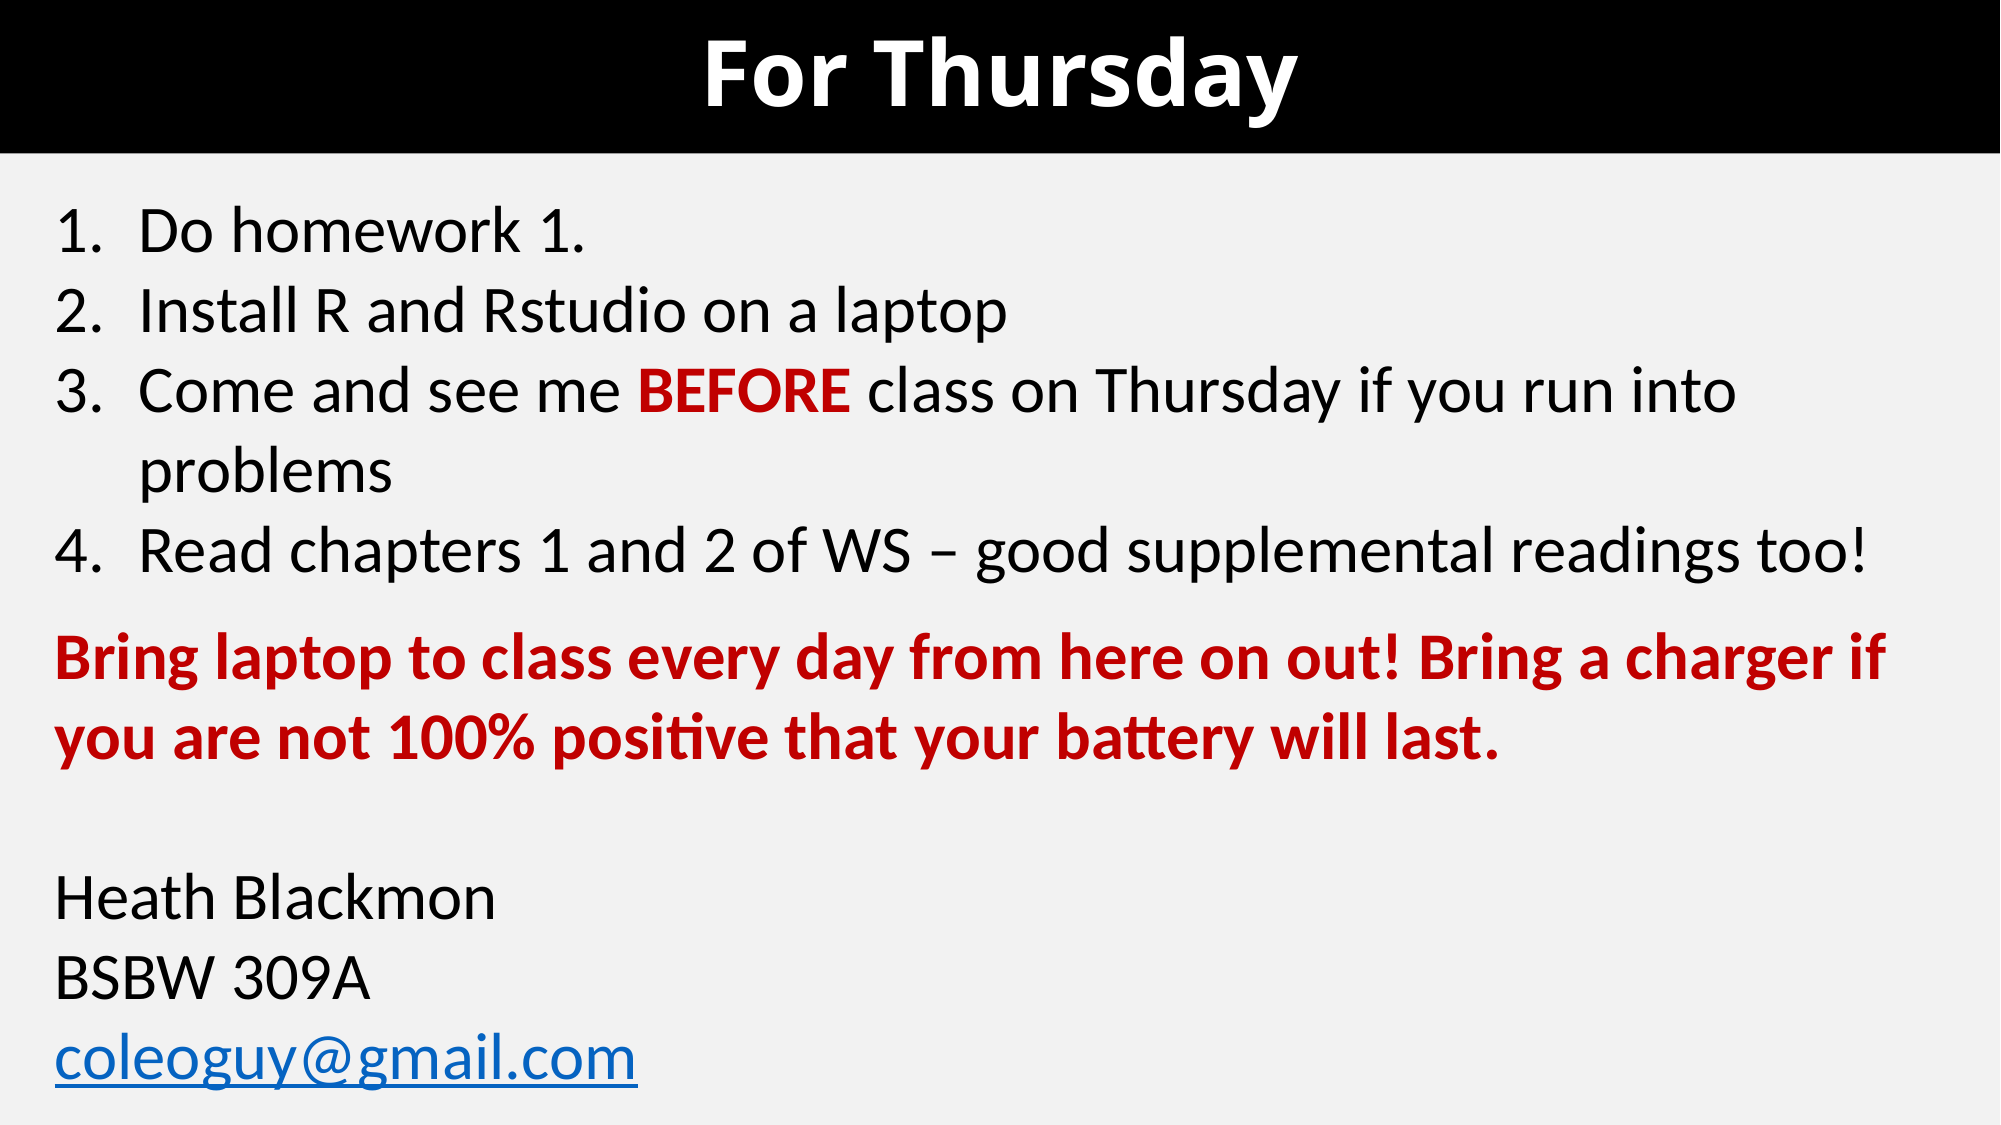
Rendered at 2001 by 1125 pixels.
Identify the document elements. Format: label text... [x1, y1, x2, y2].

title For Thursday [0, 0, 2000, 154]
text_box Do homework 1. Install R and Rstudio on a laptop Come and see me BEFORE class on Thursday if you run into problems Read chapters 1 and 2 of WS – good supplemental readings too! Bring laptop to class every day from here on out! Bring a charger if you are not 100% positive that your battery will last. Heath Blackmon BSBW 309A coleoguy@gmail.com [39, 178, 1930, 1100]
